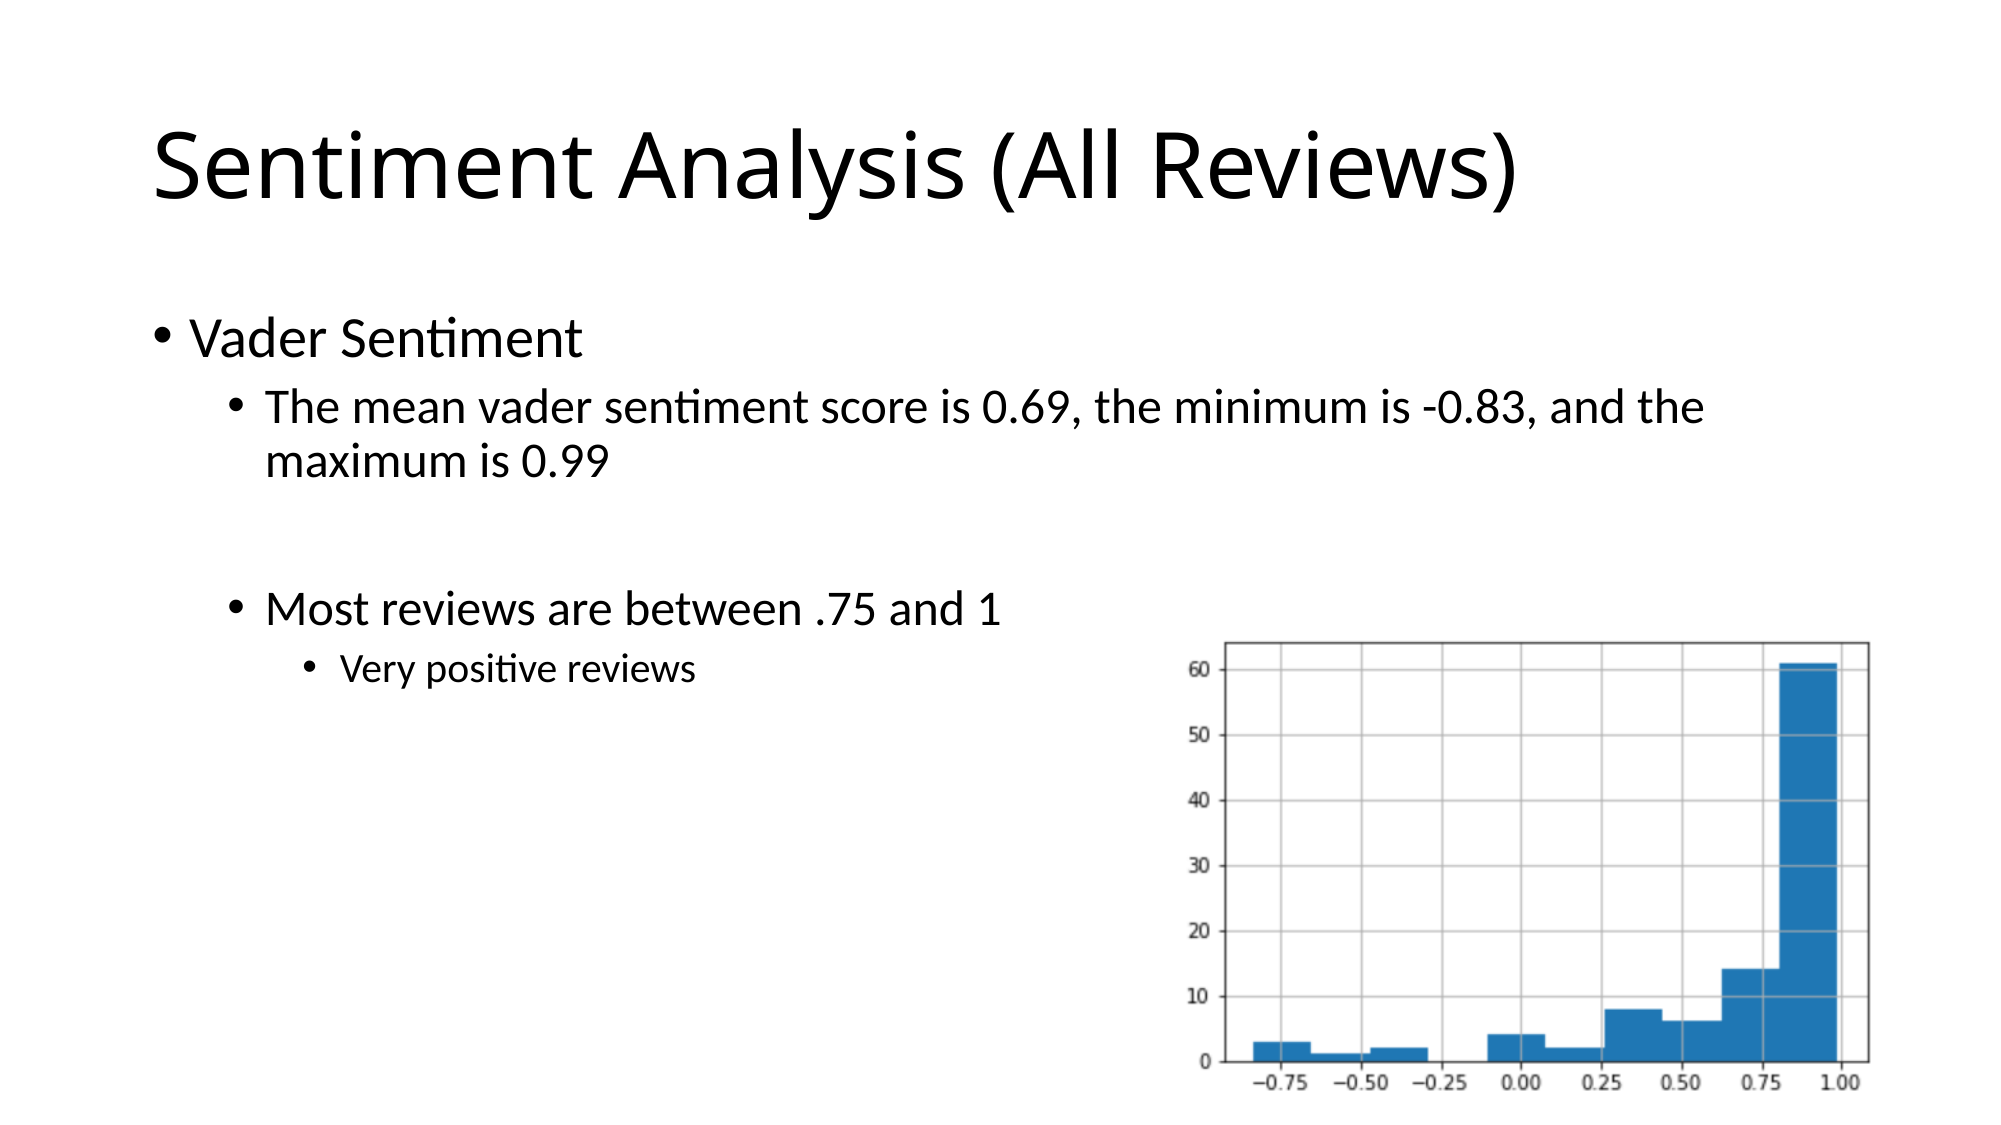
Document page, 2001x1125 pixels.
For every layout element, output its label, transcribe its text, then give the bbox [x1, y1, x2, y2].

list Vader Sentiment The mean vader sentiment score is 0.69, the minimum is -0.83, and the maximum is 0.99 Most reviews are between .75 and 1 Very positive reviews [137, 299, 1863, 1014]
picture [1163, 613, 1894, 1125]
title Sentiment Analysis (All Reviews) [137, 59, 1863, 278]
